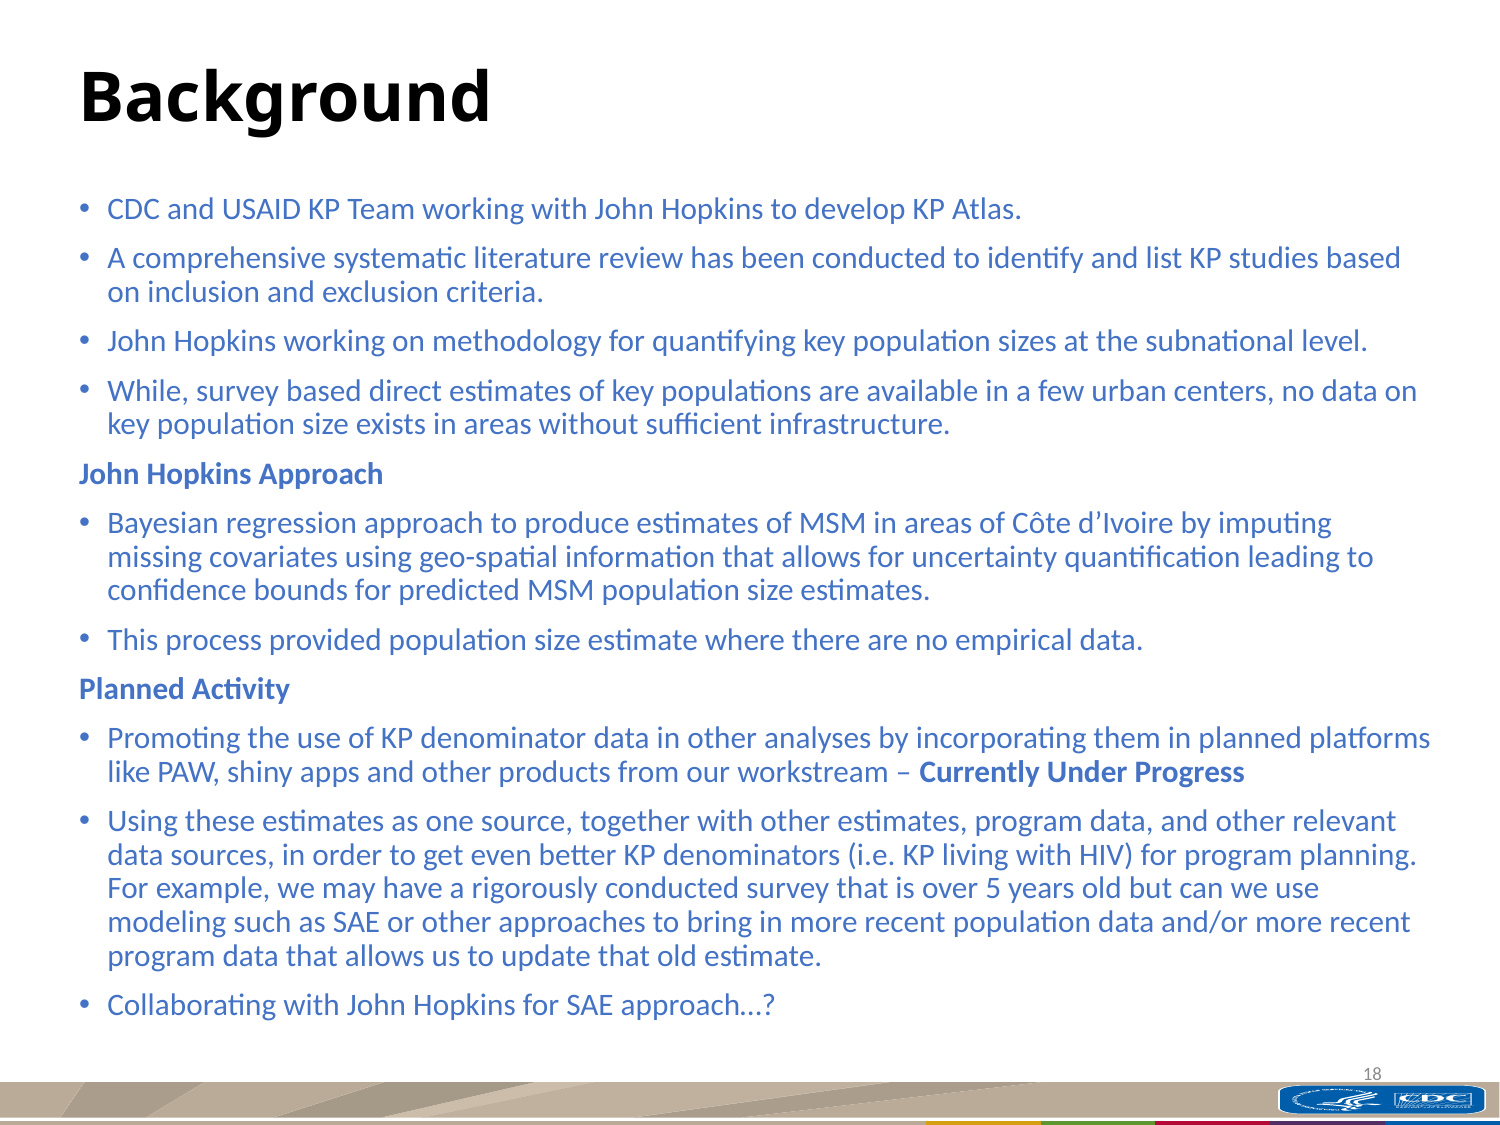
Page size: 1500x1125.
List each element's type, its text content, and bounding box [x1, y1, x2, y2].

list CDC and USAID KP Team working with John Hopkins to develop KP Atlas. A comprehensive systematic literature review has been conducted to identify and list KP studies based on inclusion and exclusion criteria. John Hopkins working on methodology for quantifying key population sizes at the subnational level. While, survey based direct estimates of key populations are available in a few urban centers, no data on key population size exists in areas without sufficient infrastructure. John Hopkins Approach Bayesian regression approach to produce estimates of MSM in areas of Côte d’Ivoire by imputing missing covariates using geo-spatial information that allows for uncertainty quantification leading to confidence bounds for predicted MSM population size estimates. This process provided population size estimate where there are no empirical data. Planned Activity Promoting the use of KP denominator data in other analyses by incorporating them in planned platforms like PAW, shiny apps and other products from our workstream – Currently Under Progress Using these estimates as one source, together with other estimates, program data, and other relevant data sources, in order to get even better KP denominators (i.e. KP living with HIV) for program planning. For example, we may have a rigorously conducted survey that is over 5 years old but can we use modeling such as SAE or other approaches to bring in more recent population data and/or more recent program data that allows us to update that old estimate. Collaborating with John Hopkins for SAE approach…? [64, 185, 1450, 1043]
slide_number 18 [1059, 1042, 1397, 1103]
title Background [63, 37, 1358, 162]
